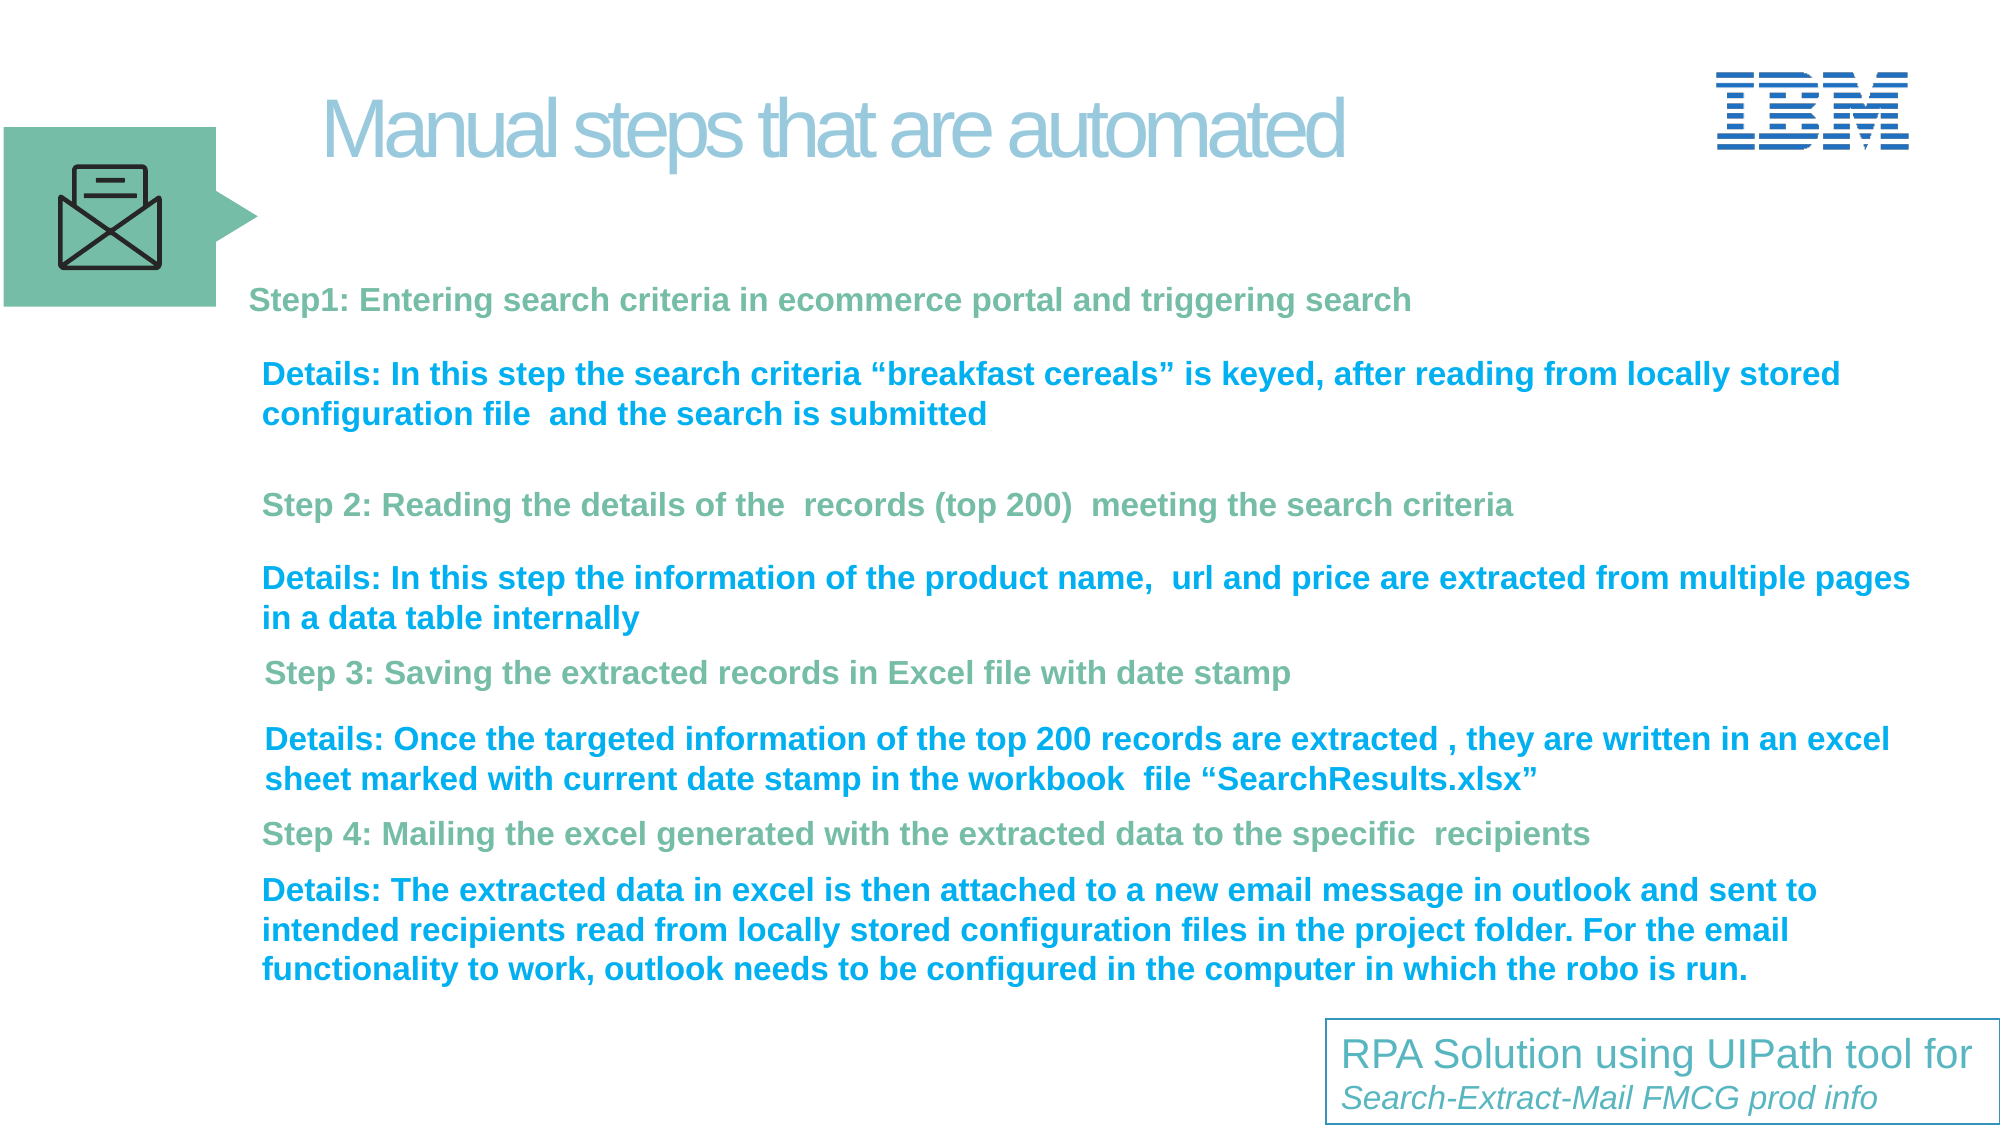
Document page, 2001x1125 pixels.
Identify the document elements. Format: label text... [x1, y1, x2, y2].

text_box Step1: Entering search criteria in ecommerce portal and triggering search [233, 270, 1470, 326]
text_box RPA Solution using UIPath tool for Search-Extract-Mail FMCG prod info [1325, 1018, 2000, 1125]
text_box Step 2: Reading the details of the records (top 200) meeting the search criteria [247, 475, 1629, 531]
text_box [3, 127, 258, 307]
text_box Step 4: Mailing the excel generated with the extracted data to the specific recipients [247, 804, 1629, 860]
text_box Details: The extracted data in excel is then attached to a new email message in outlook and sent to intended recipients read from locally stored configuration files in the project folder. For the email functionality to work, outlook needs to be configured in the computer in which the robo is run. [247, 860, 1946, 995]
text_box Step 3: Saving the extracted records in Excel file with date stamp [249, 643, 1632, 699]
picture [1710, 66, 1915, 156]
text_box Details: In this step the search criteria “breakfast cereals” is keyed, after reading from locally stored configuration file and the search is submitted [247, 345, 1899, 440]
text_box Details: Once the targeted information of the top 200 records are extracted , they are written in an excel sheet marked with current date stamp in the workbook file “SearchResults.xlsx” [249, 709, 1948, 805]
text_box Details: In this step the information of the product name, url and price are extracted from multiple pages in a data table internally [247, 548, 1946, 644]
text_box Manual steps that are automated [305, 66, 1593, 182]
